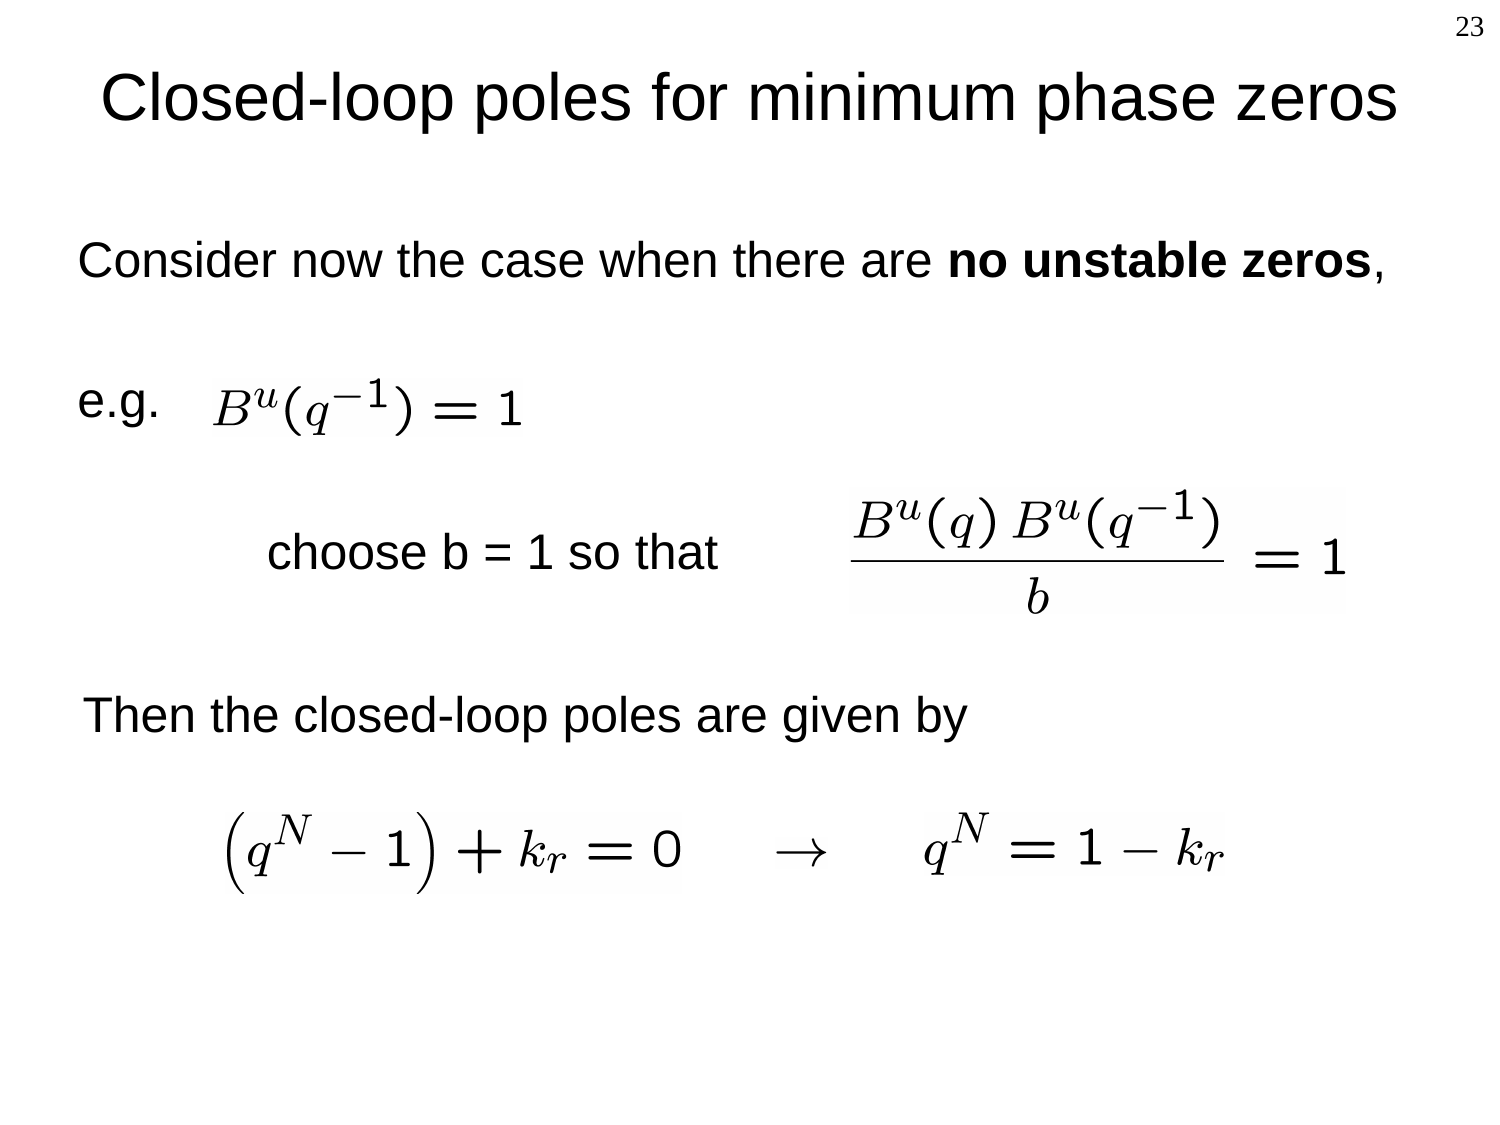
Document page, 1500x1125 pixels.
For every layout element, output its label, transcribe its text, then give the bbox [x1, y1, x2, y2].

text_box choose b = 1 so that [252, 512, 734, 588]
title Closed-loop poles for minimum phase zeros [49, 0, 1451, 188]
slide_number 23 [1451, 0, 1500, 76]
picture [924, 812, 1225, 876]
list Consider now the case when there are no unstable zeros, e.g. [62, 149, 1451, 1101]
picture [212, 378, 523, 438]
text_box Then the closed-loop poles are given by [67, 674, 984, 750]
picture [224, 812, 682, 894]
picture [849, 487, 1346, 614]
picture [774, 837, 828, 870]
